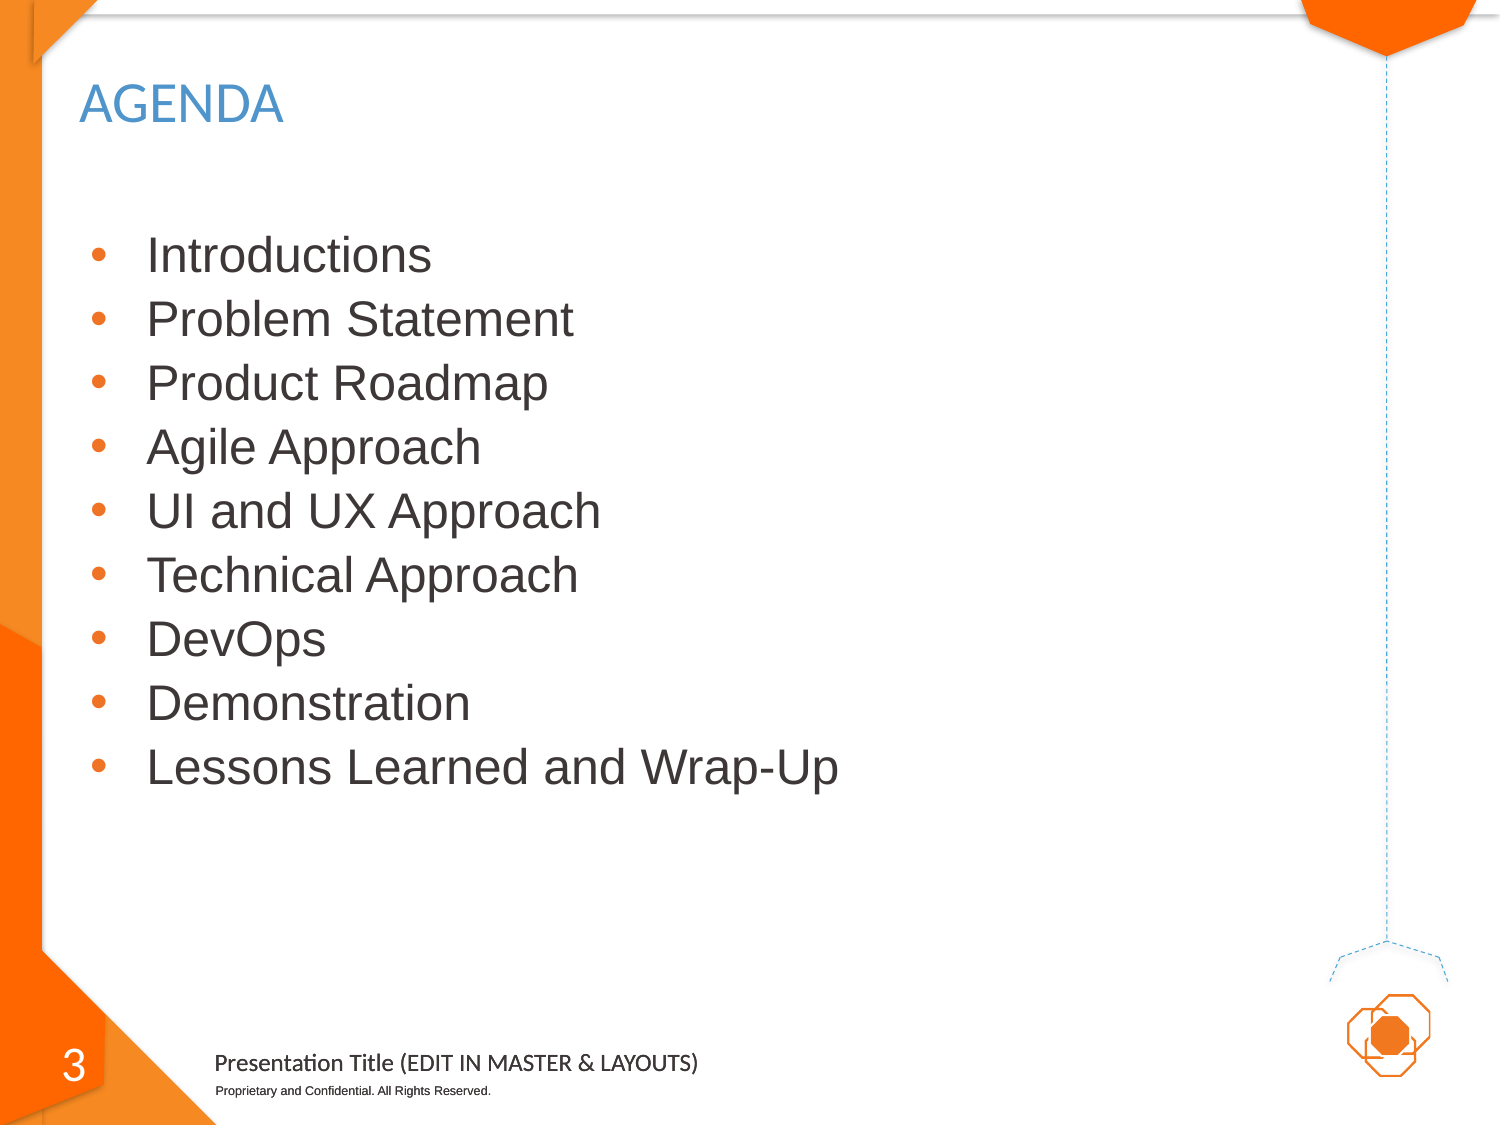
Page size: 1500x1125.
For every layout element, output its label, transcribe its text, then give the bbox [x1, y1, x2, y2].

slide_number 3 [26, 1004, 122, 1117]
list Introductions Problem Statement Product Roadmap Agile Approach UI and UX Approach Technical Approach DevOps Demonstration Lessons Learned and Wrap-Up [75, 222, 1325, 1005]
title AGENDA [64, 30, 1211, 182]
picture [1340, 994, 1431, 1077]
